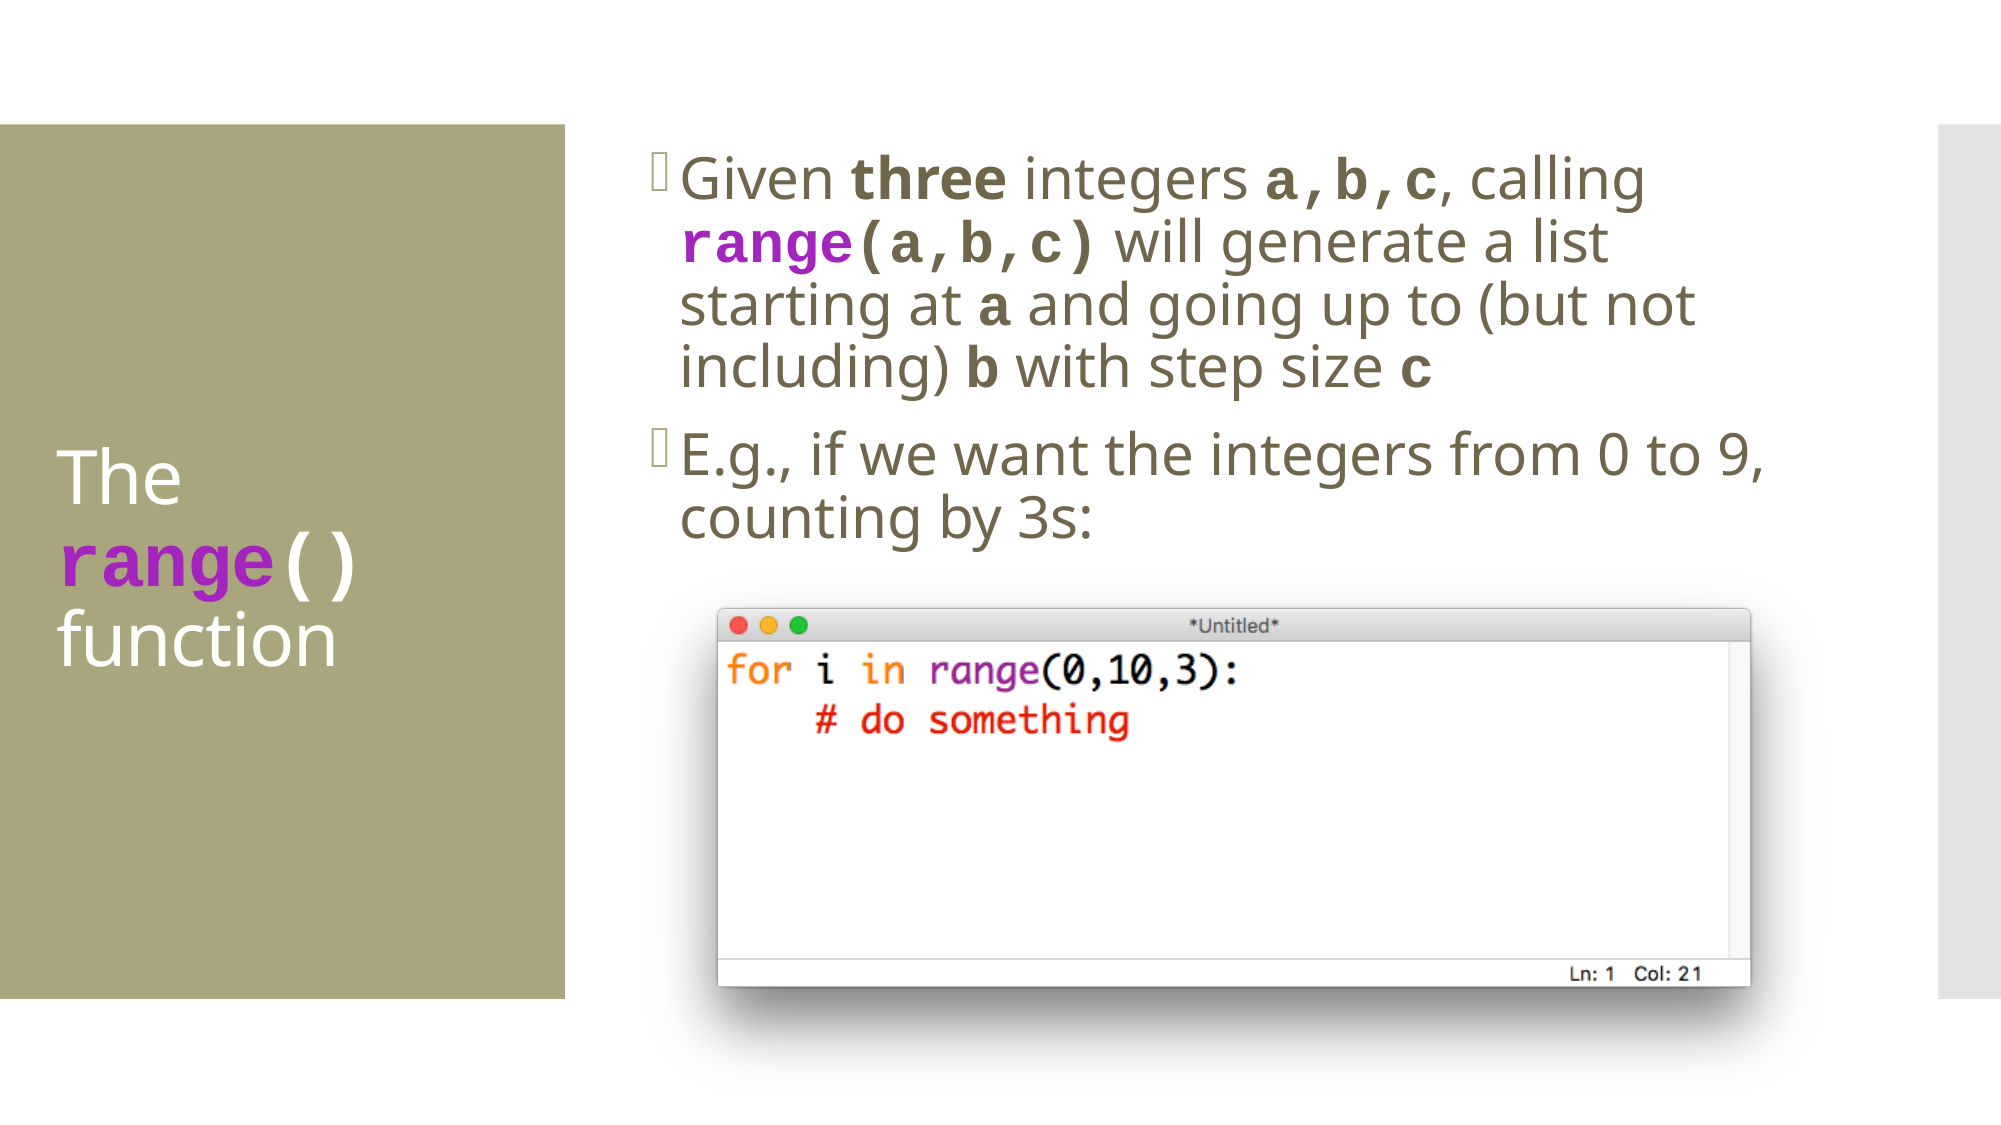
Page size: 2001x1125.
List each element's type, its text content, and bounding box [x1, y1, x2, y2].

list Given three integers a,b,c, calling range(a,b,c) will generate a list starting at a and going up to (but not including) b with step size c E.g., if we want the integers from 0 to 9, counting by 3s: [634, 141, 1835, 561]
title The range() function [41, 184, 525, 940]
picture [634, 561, 1835, 1108]
